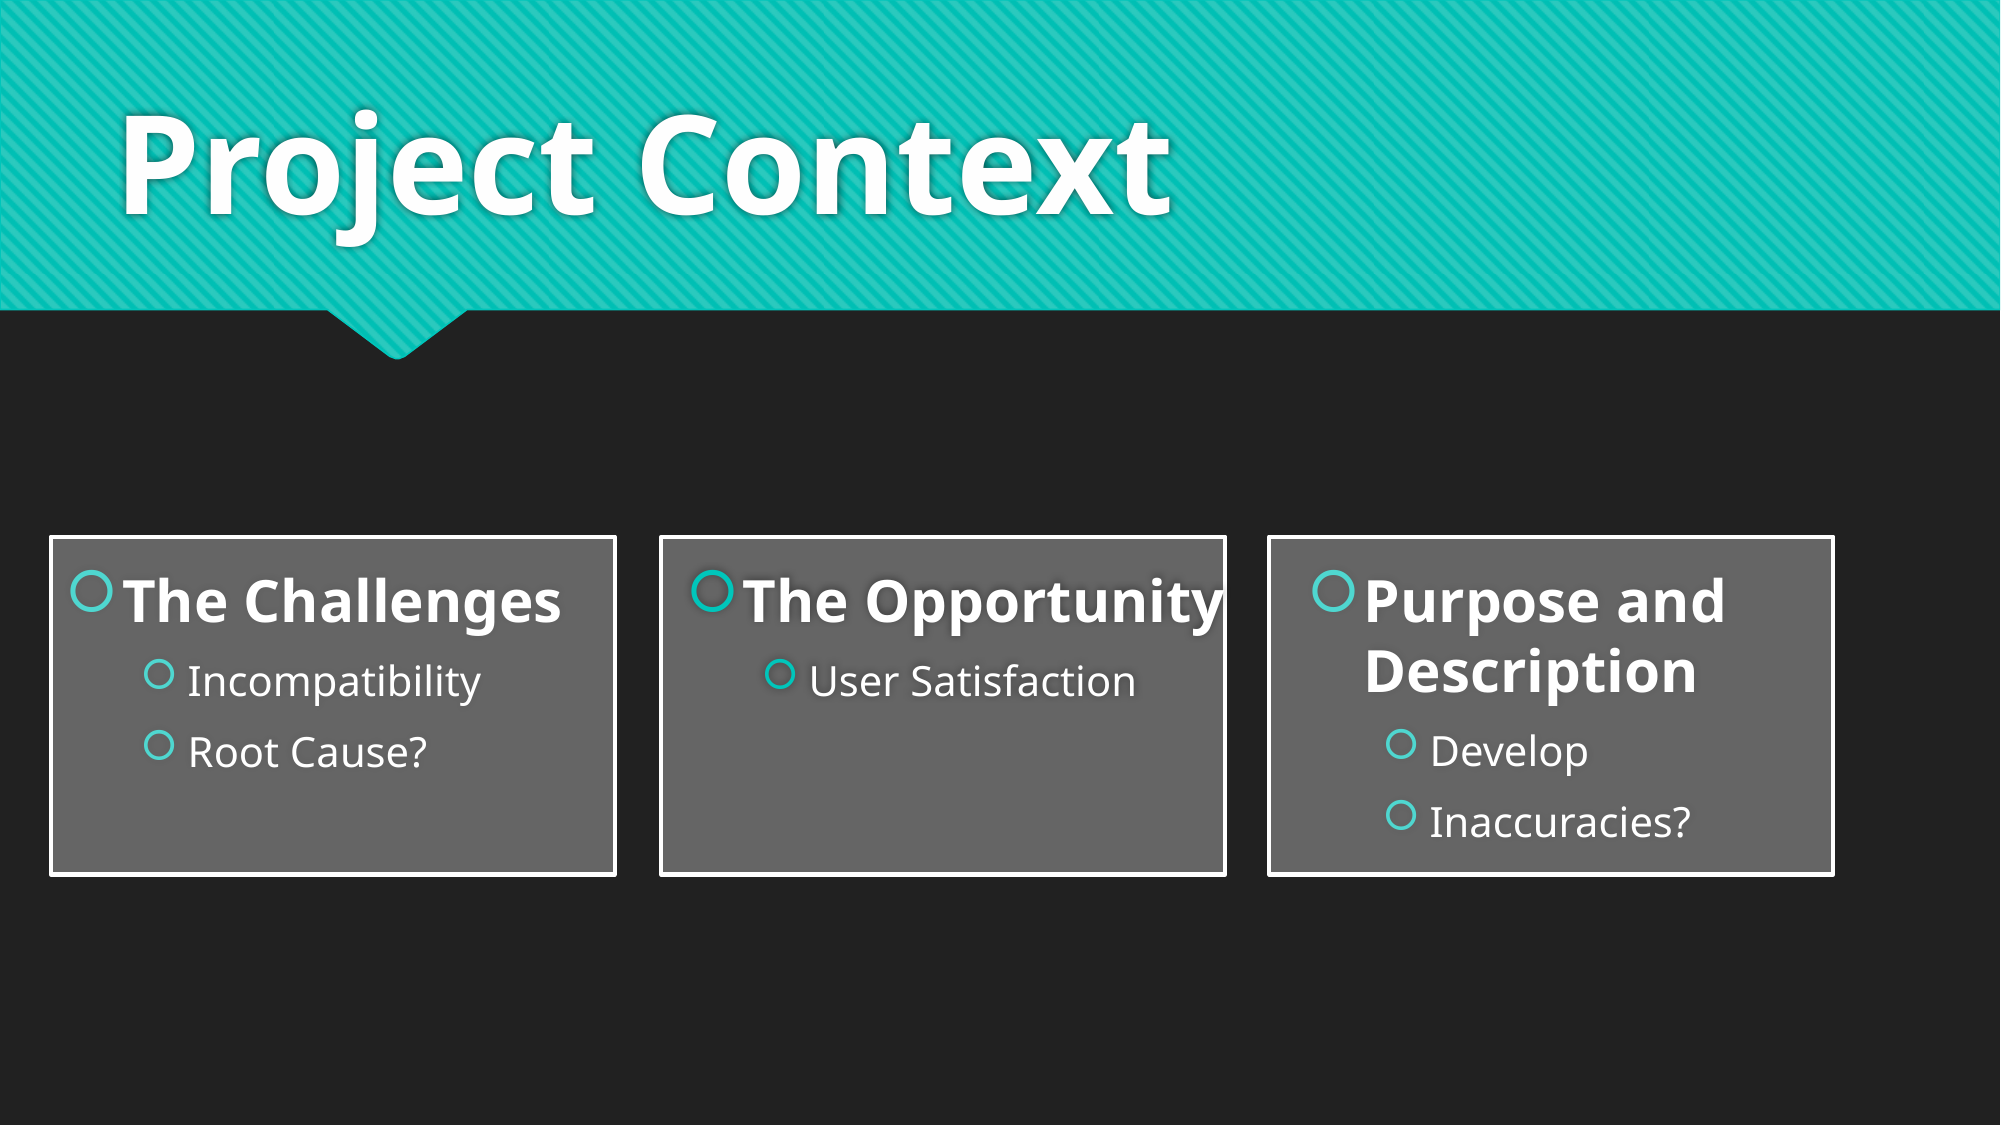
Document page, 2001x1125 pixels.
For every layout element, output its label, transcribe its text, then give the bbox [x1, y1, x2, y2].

title Project Context [99, 90, 1834, 250]
list The Challenges Incompatibility Root Cause? The Opportunity User Satisfaction Purpose and Description Develop Inaccuracies? [50, 621, 1944, 1008]
text_box [660, 536, 1226, 615]
text_box [50, 536, 615, 875]
text_box [1268, 536, 1834, 875]
